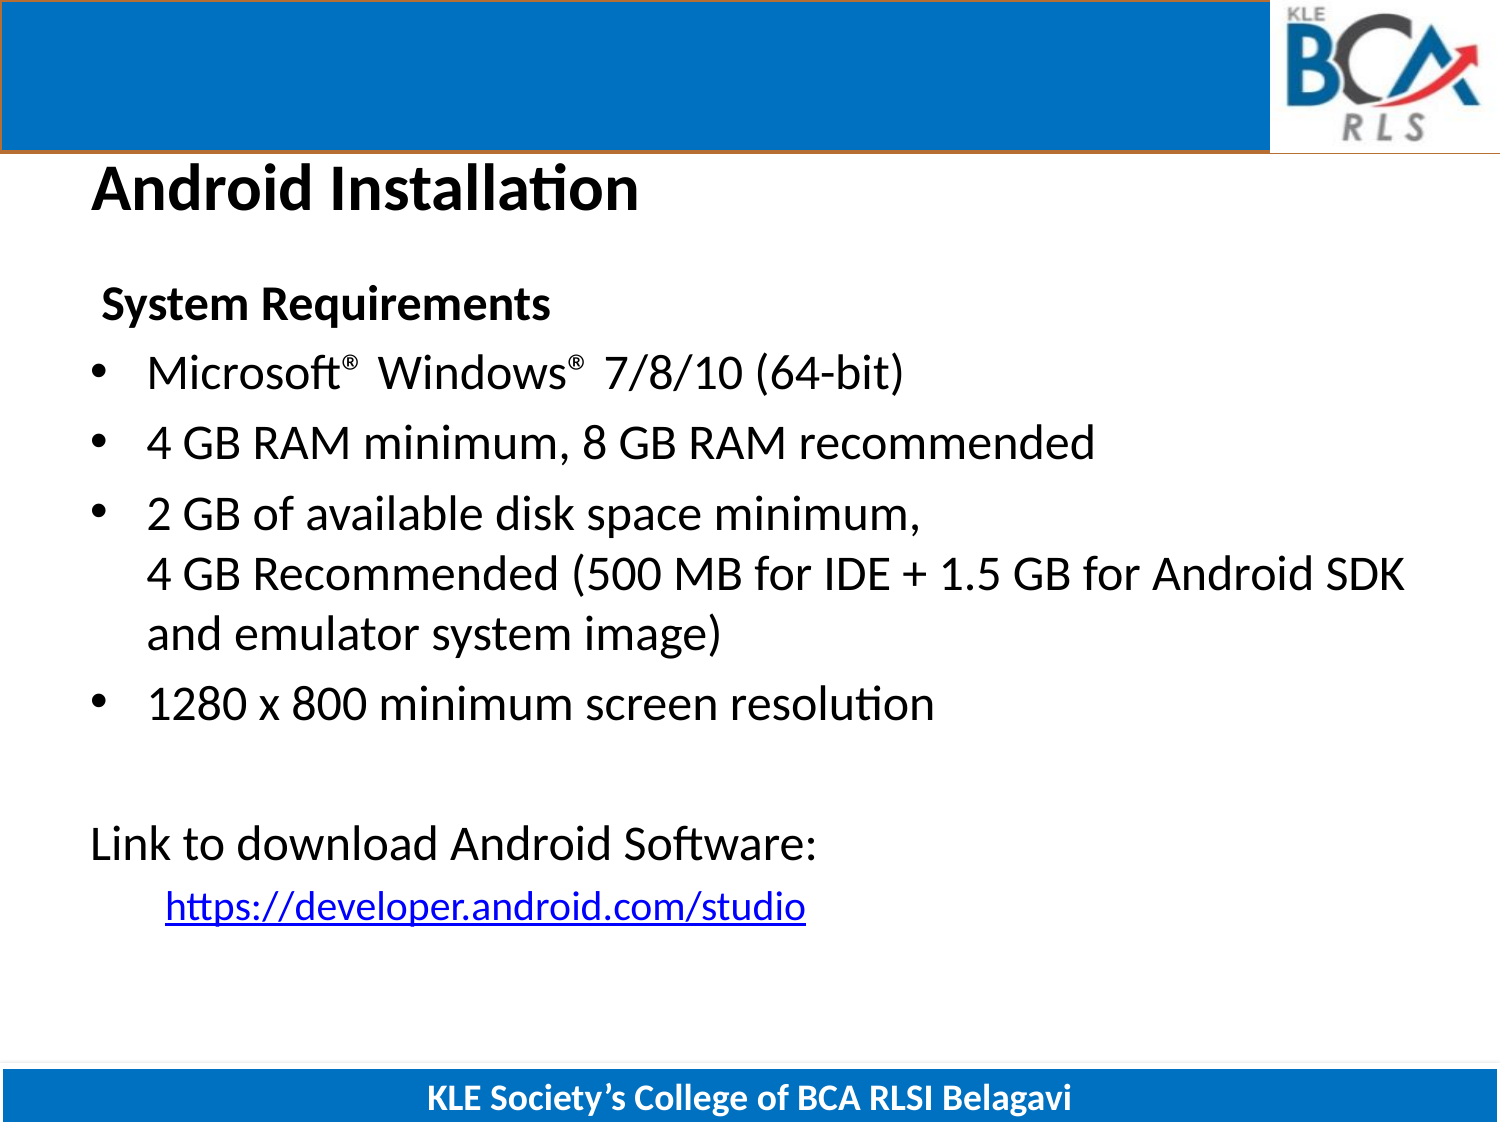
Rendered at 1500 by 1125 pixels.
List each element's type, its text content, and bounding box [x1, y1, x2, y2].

text_box [0, 0, 1268, 154]
list System Requirements Microsoft® Windows® 7/8/10 (64-bit) 4 GB RAM minimum, 8 GB RAM recommended 2 GB of available disk space minimum, 4 GB Recommended (500 MB for IDE + 1.5 GB for Android SDK and emulator system image) 1280 x 800 minimum screen resolution Link to download Android Software: https://developer.android.com/studio [75, 262, 1425, 1005]
title Android Installation [76, 90, 1427, 278]
picture [1270, 0, 1500, 153]
text_box KLE Society’s College of BCA RLSI Belagavi [0, 1063, 1500, 1125]
